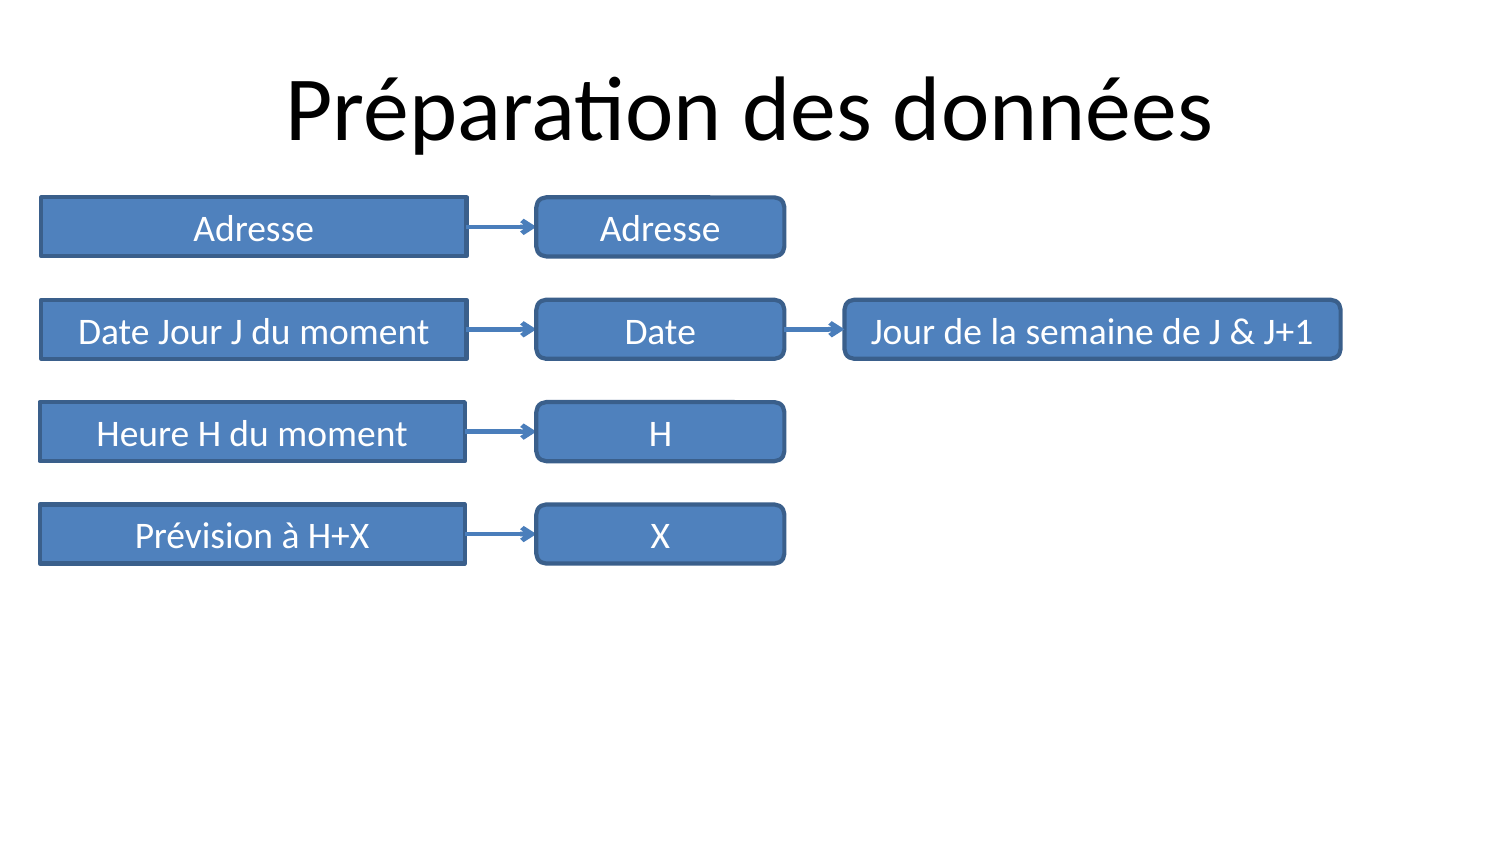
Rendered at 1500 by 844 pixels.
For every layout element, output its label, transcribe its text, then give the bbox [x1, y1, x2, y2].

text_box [536, 197, 1341, 564]
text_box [39, 197, 534, 564]
title Préparation des données [75, 33, 1425, 175]
